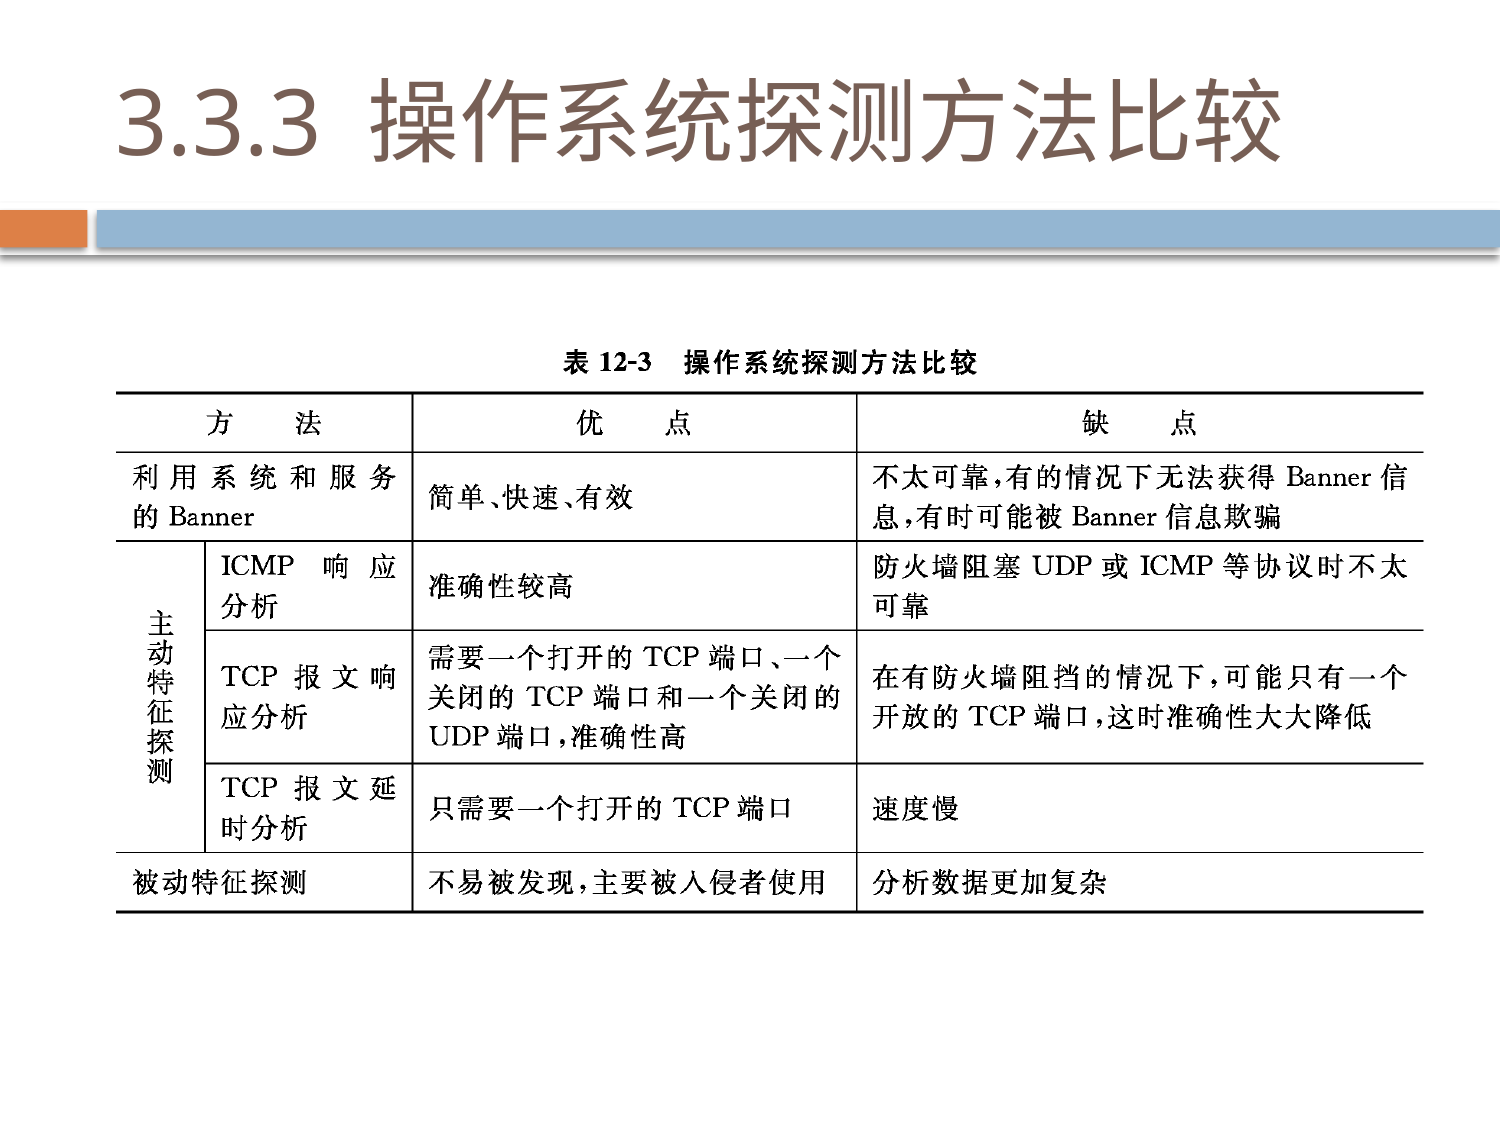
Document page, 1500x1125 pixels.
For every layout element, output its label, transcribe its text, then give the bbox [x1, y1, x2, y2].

title 3.3.3 操作系统探测方法比较 [100, 37, 1438, 200]
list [100, 334, 1439, 928]
